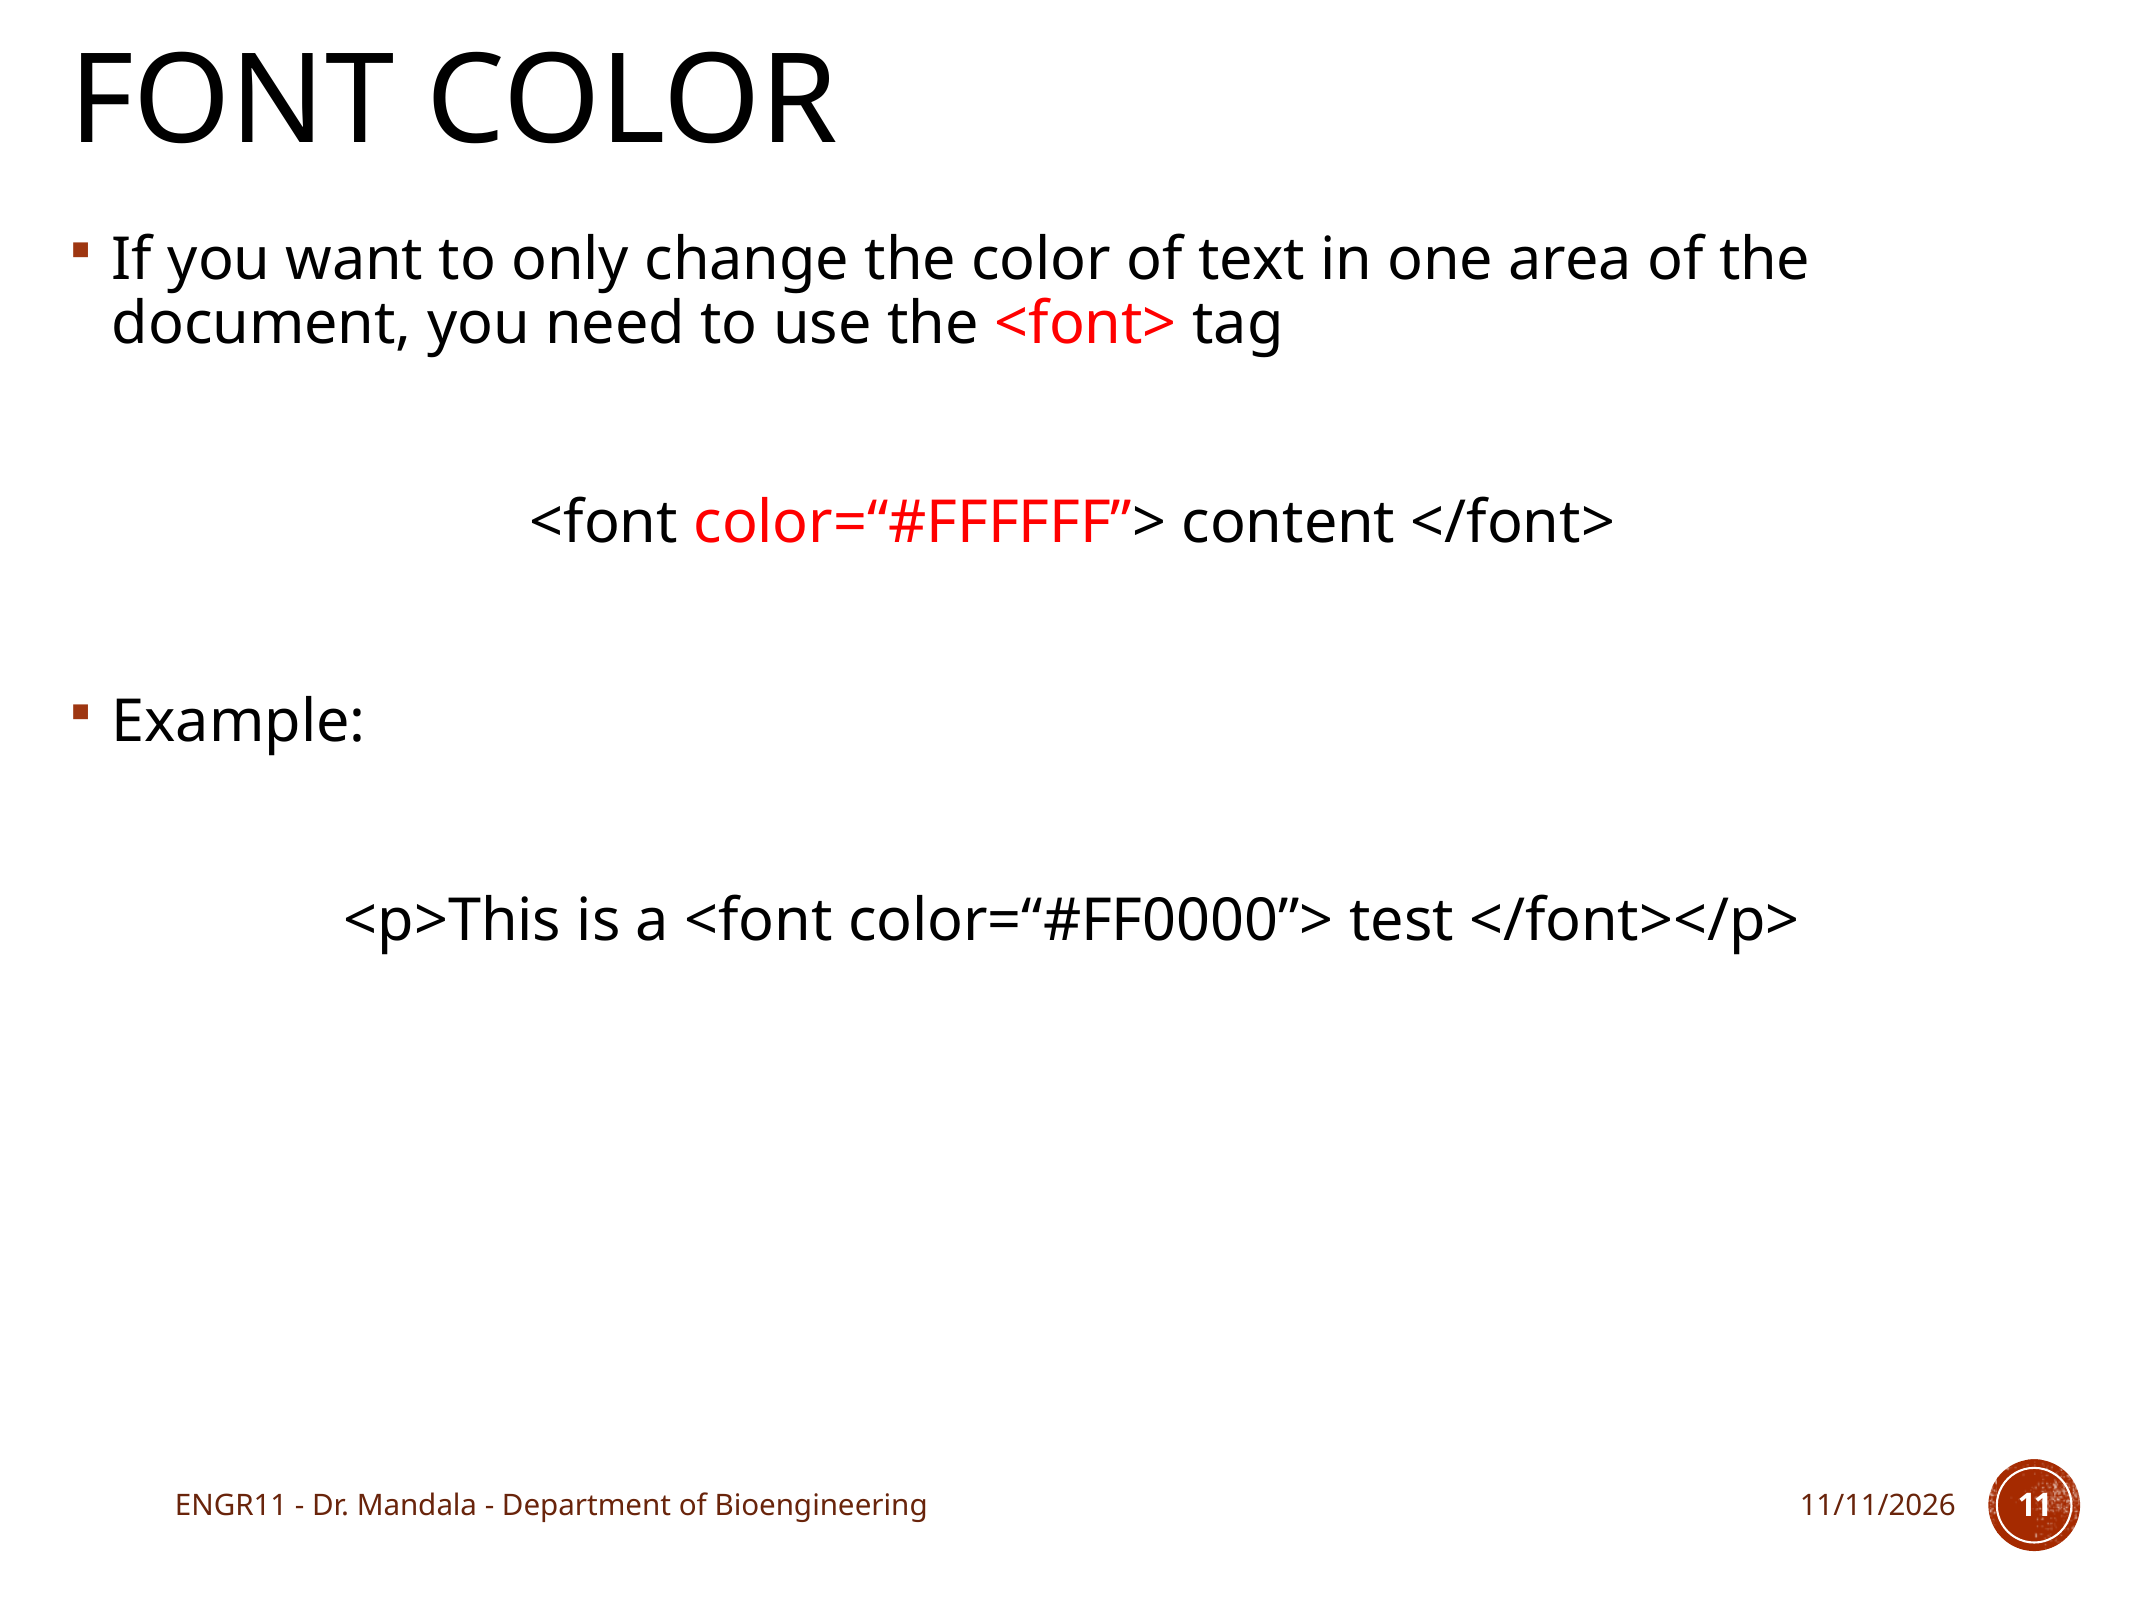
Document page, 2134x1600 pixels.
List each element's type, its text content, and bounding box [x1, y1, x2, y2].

slide_number 11 [1979, 1463, 2092, 1549]
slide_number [1398, 1463, 1971, 1549]
list If you want to only change the color of text in one area of the document, you need to use the <font> tag <font color=“#FFFFFF”> content </font> Example: <p>This is a <font color=“#FF0000”> test </font></p> [54, 220, 2092, 1440]
title Font color [54, 0, 2092, 205]
footer ENGR11 - Dr. Mandala - Department of Bioengineering [159, 1463, 1268, 1549]
